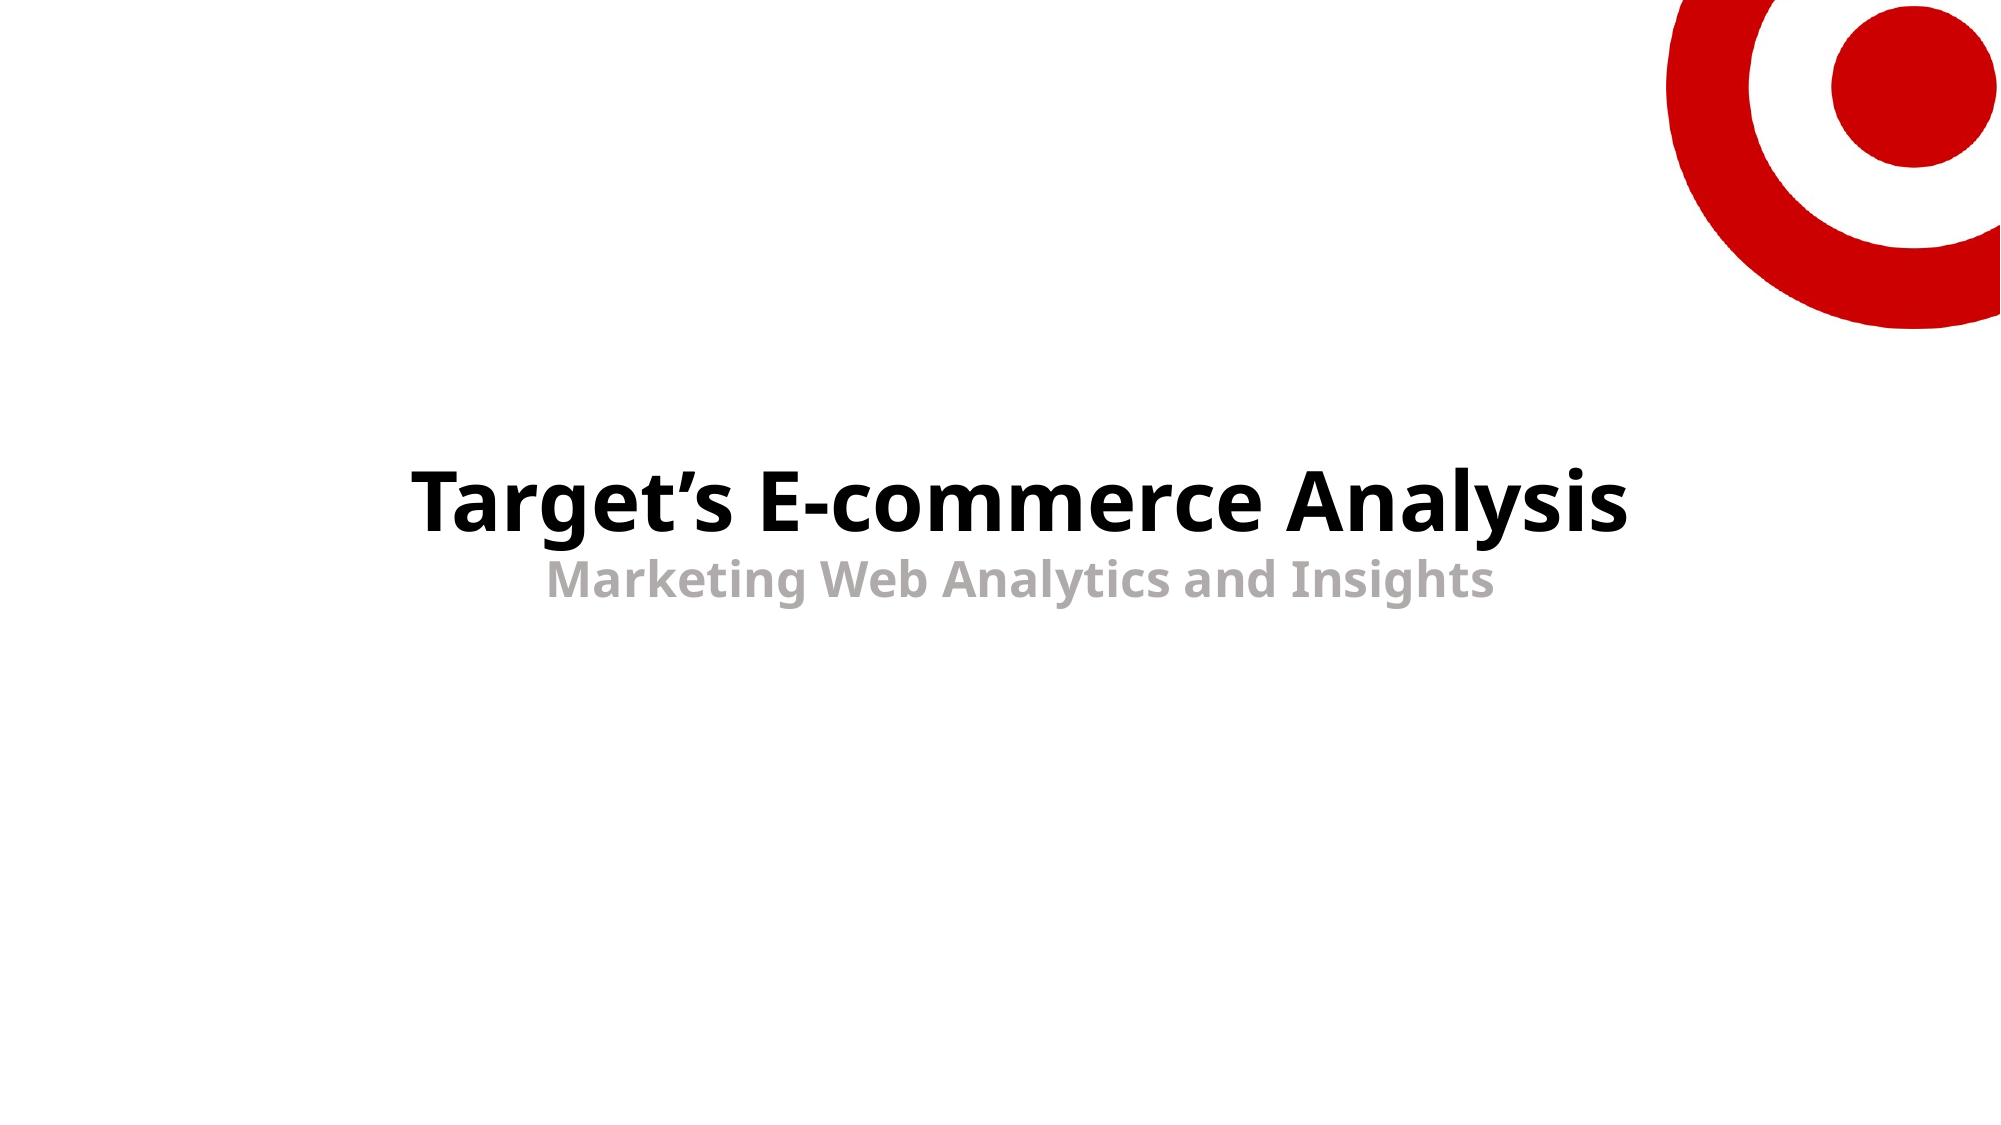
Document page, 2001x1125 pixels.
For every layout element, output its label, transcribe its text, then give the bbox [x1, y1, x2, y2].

text_box Target’s E-commerce Analysis Marketing Web Analytics and Insights [229, 414, 1812, 642]
picture [1666, 0, 2000, 329]
